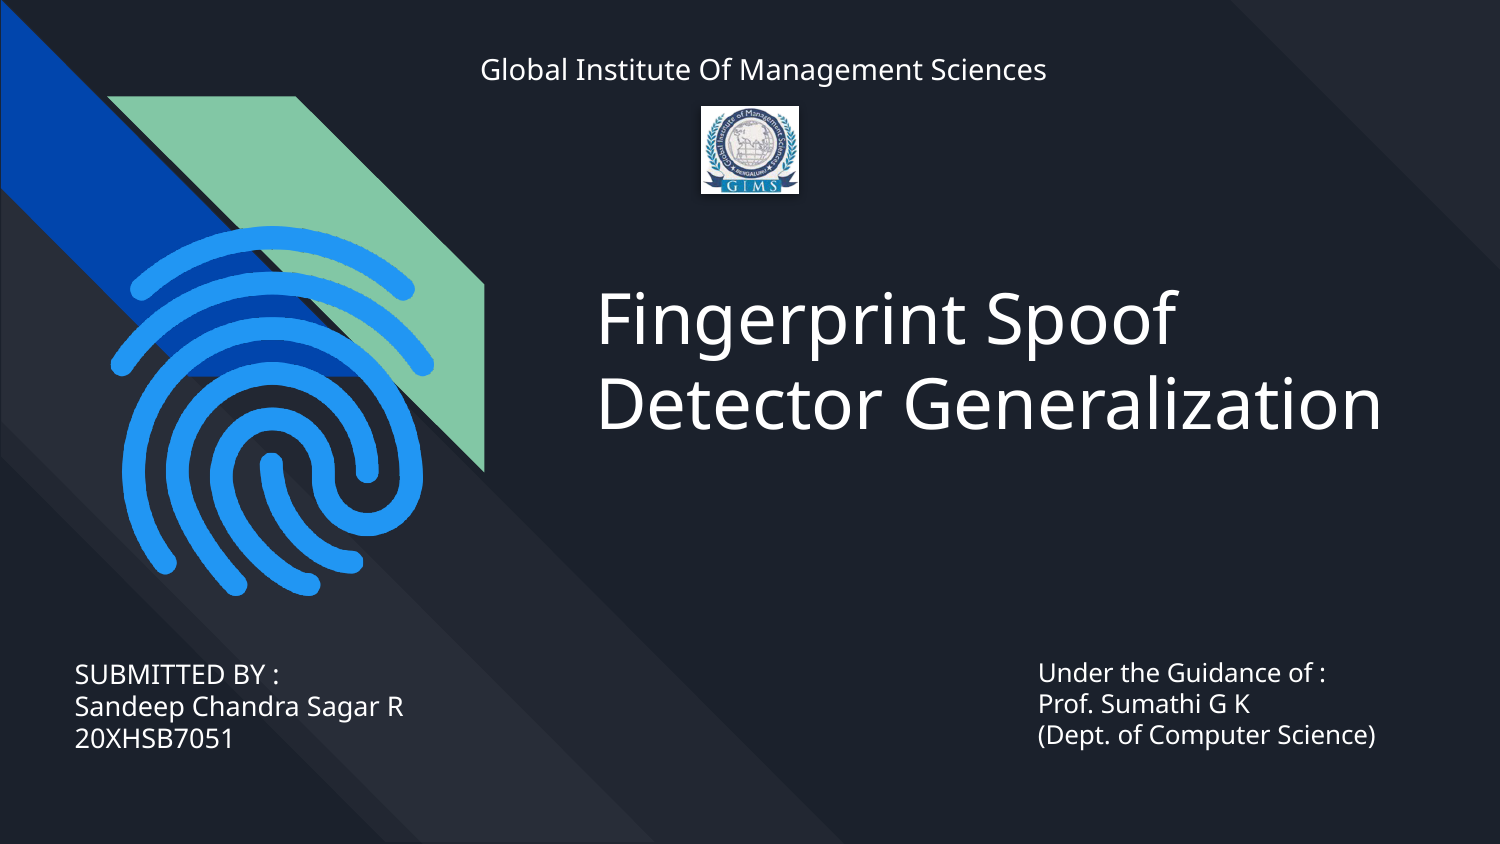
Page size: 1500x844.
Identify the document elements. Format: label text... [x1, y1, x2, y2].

subtitle SUBMITTED BY : Sandeep Chandra Sagar R 20XHSB7051 [59, 642, 440, 792]
text_box Global Institute Of Management Sciences [464, 36, 1067, 107]
title Fingerprint Spoof Detector Generalization [580, 258, 1404, 518]
subtitle Under the Guidance of : Prof. Sumathi G K (Dept. of Computer Science) [1022, 642, 1404, 792]
picture [700, 106, 799, 195]
picture [87, 226, 458, 597]
